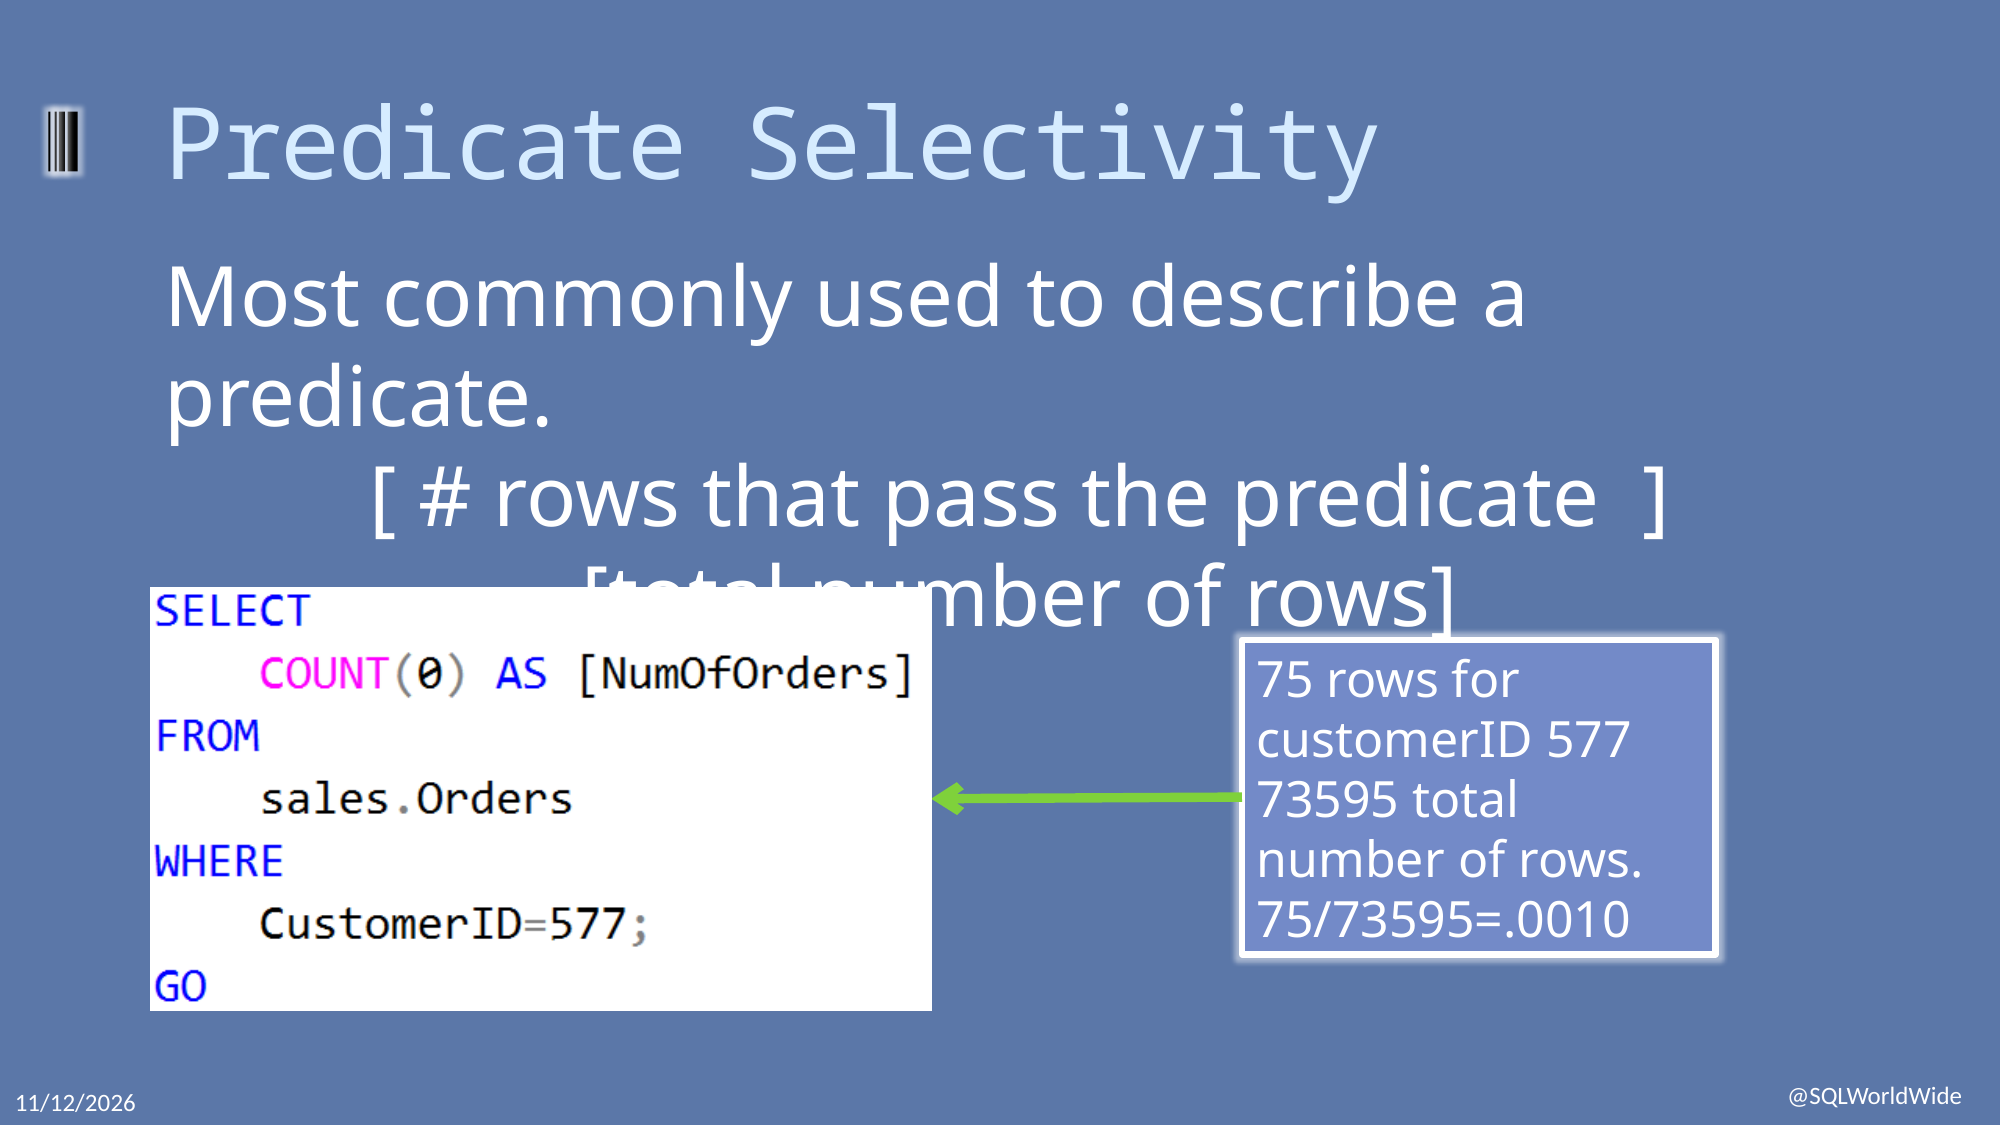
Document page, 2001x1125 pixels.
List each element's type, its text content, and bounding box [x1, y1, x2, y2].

title Predicate Selectivity [150, 44, 1950, 236]
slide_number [0, 1064, 450, 1125]
text_box [887, 501, 918, 562]
text_box 75 rows for customerID 577 73595 total number of rows. 75/73595=.0010 [1239, 637, 1719, 958]
text_box @SQLWorldWide [651, 1064, 1978, 1125]
list Most commonly used to describe a predicate. [ # rows that pass the predicate ] __________________________________ [total number of rows] [150, 235, 1891, 986]
picture [149, 586, 932, 1011]
